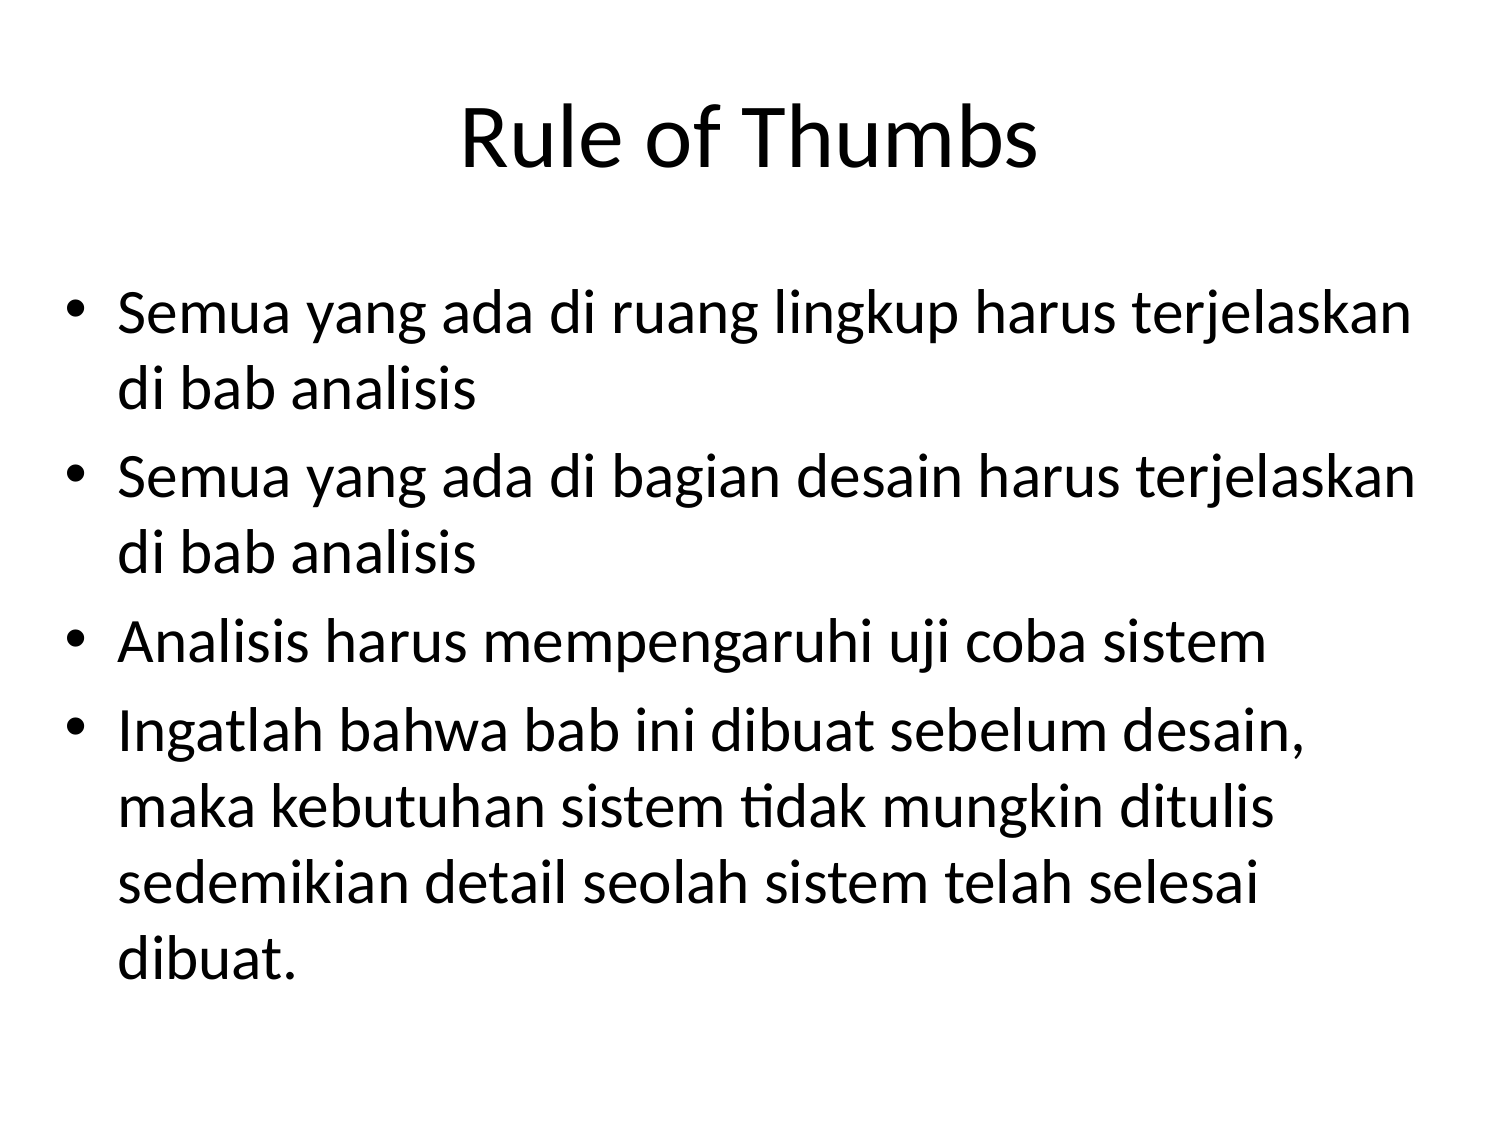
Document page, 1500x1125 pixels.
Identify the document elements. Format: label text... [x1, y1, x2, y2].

title Rule of Thumbs [49, 37, 1451, 225]
list Semua yang ada di ruang lingkup harus terjelaskan di bab analisis Semua yang ada di bagian desain harus terjelaskan di bab analisis Analisis harus mempengaruhi uji coba sistem Ingatlah bahwa bab ini dibuat sebelum desain, maka kebutuhan sistem tidak mungkin ditulis sedemikian detail seolah sistem telah selesai dibuat. [49, 262, 1454, 1001]
